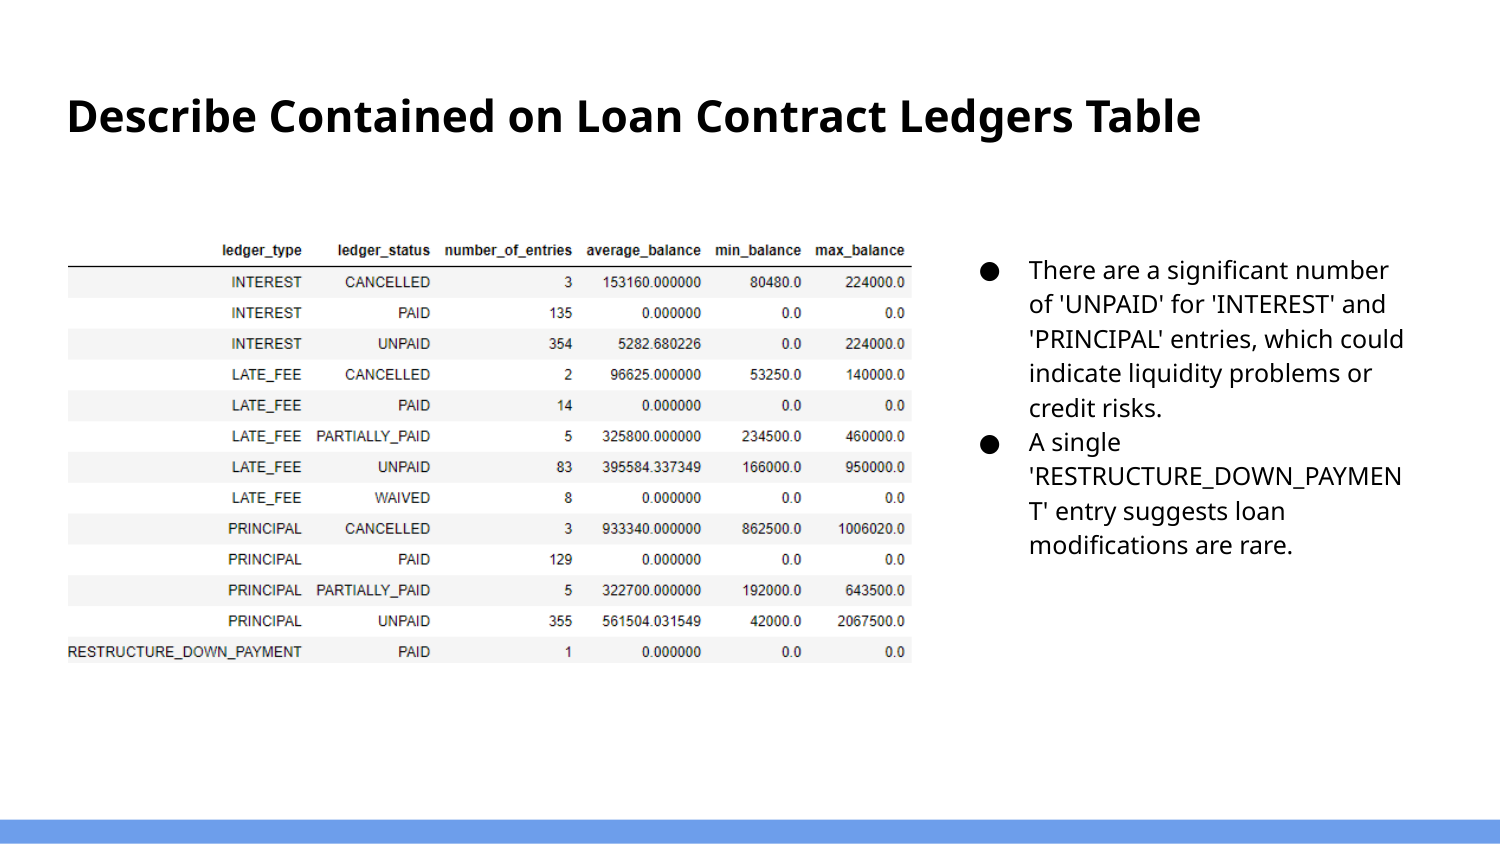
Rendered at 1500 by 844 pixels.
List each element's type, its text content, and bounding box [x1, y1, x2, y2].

title Describe Contained on Loan Contract Ledgers Table [51, 72, 1449, 167]
text_box [0, 819, 1500, 844]
text_box There are a significant number of 'UNPAID' for 'INTEREST' and 'PRINCIPAL' entries, which could indicate liquidity problems or credit risks. A single 'RESTRUCTURE_DOWN_PAYMENT' entry suggests loan modifications are rare. [939, 234, 1432, 575]
picture [68, 234, 926, 663]
